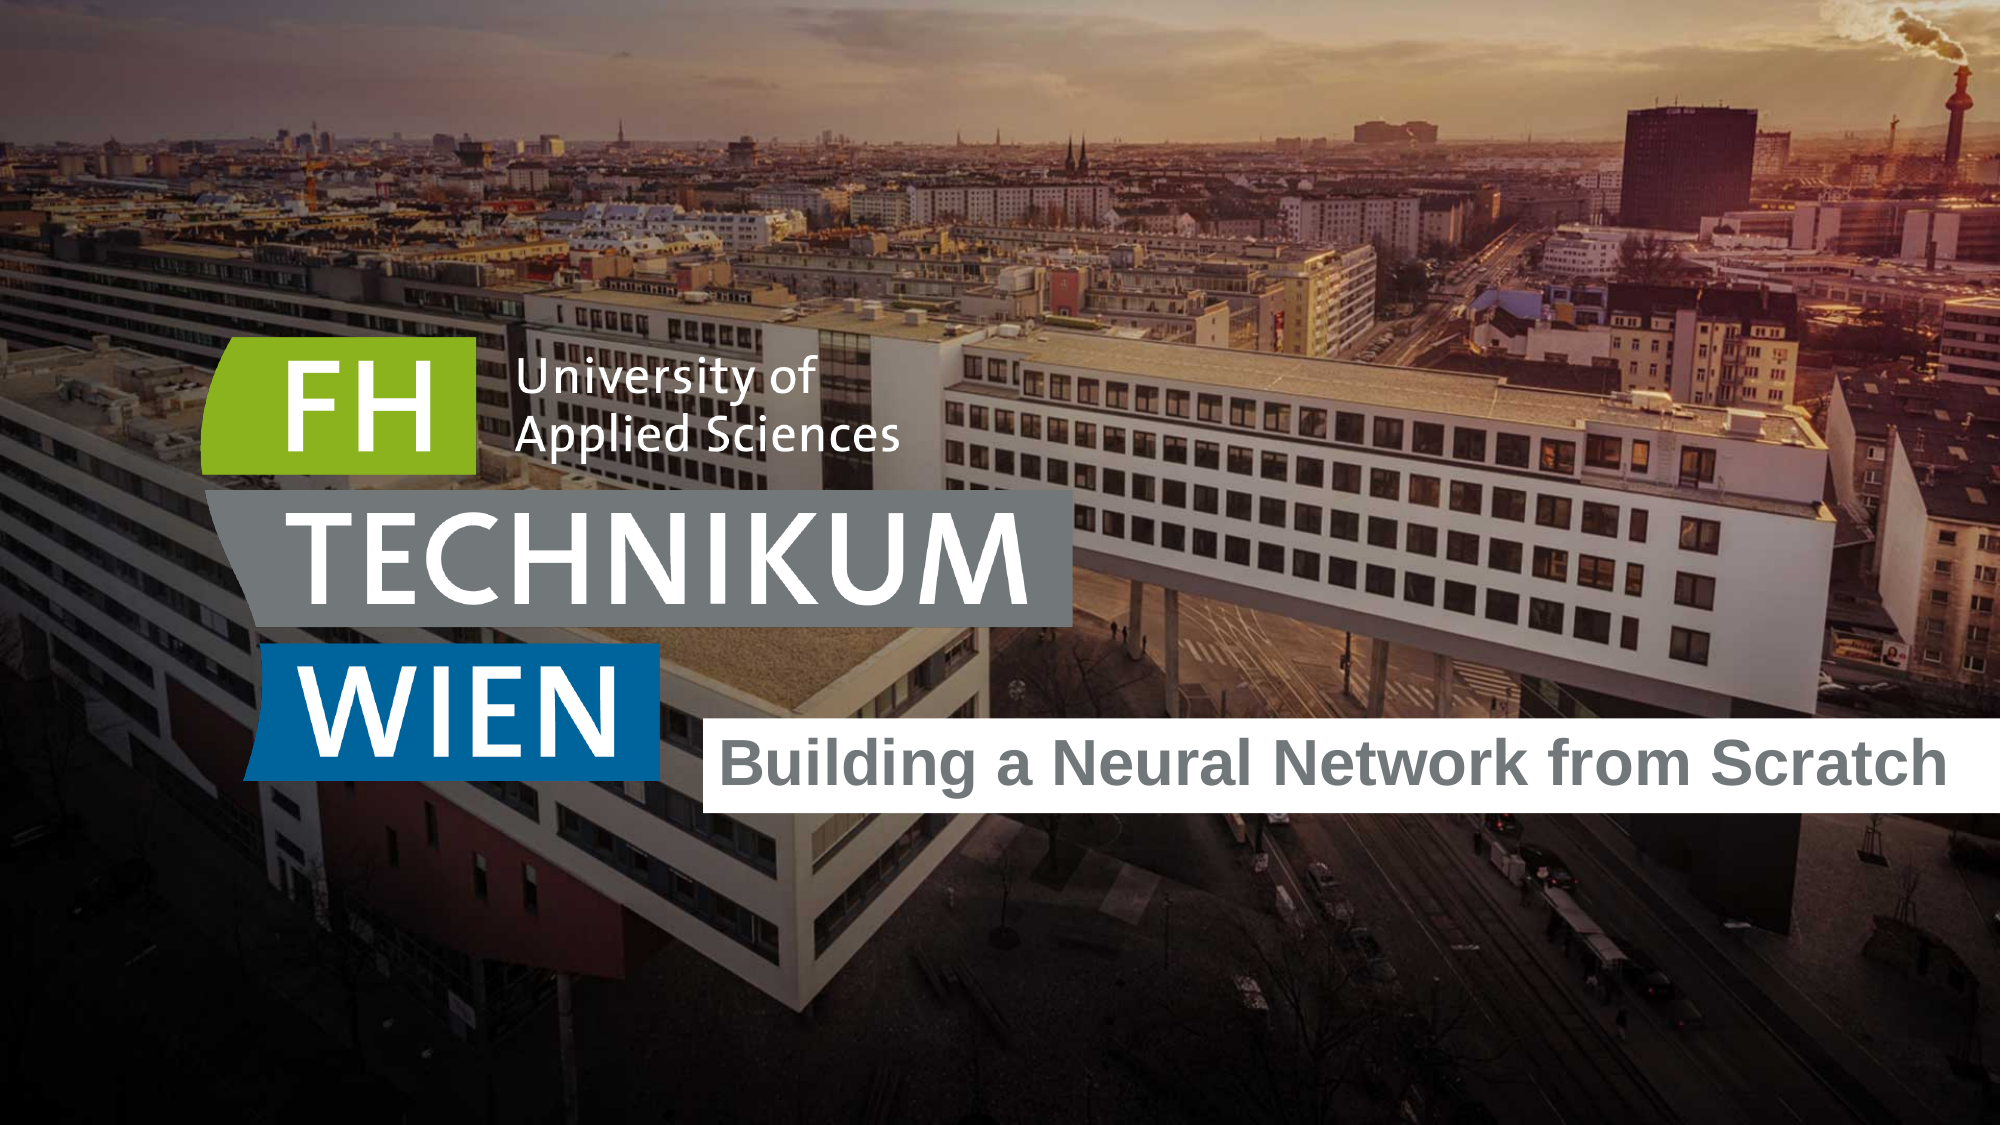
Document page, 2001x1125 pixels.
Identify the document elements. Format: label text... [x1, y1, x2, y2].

picture [0, 0, 2000, 1125]
title Building a Neural Network from Scratch [703, 718, 2000, 814]
